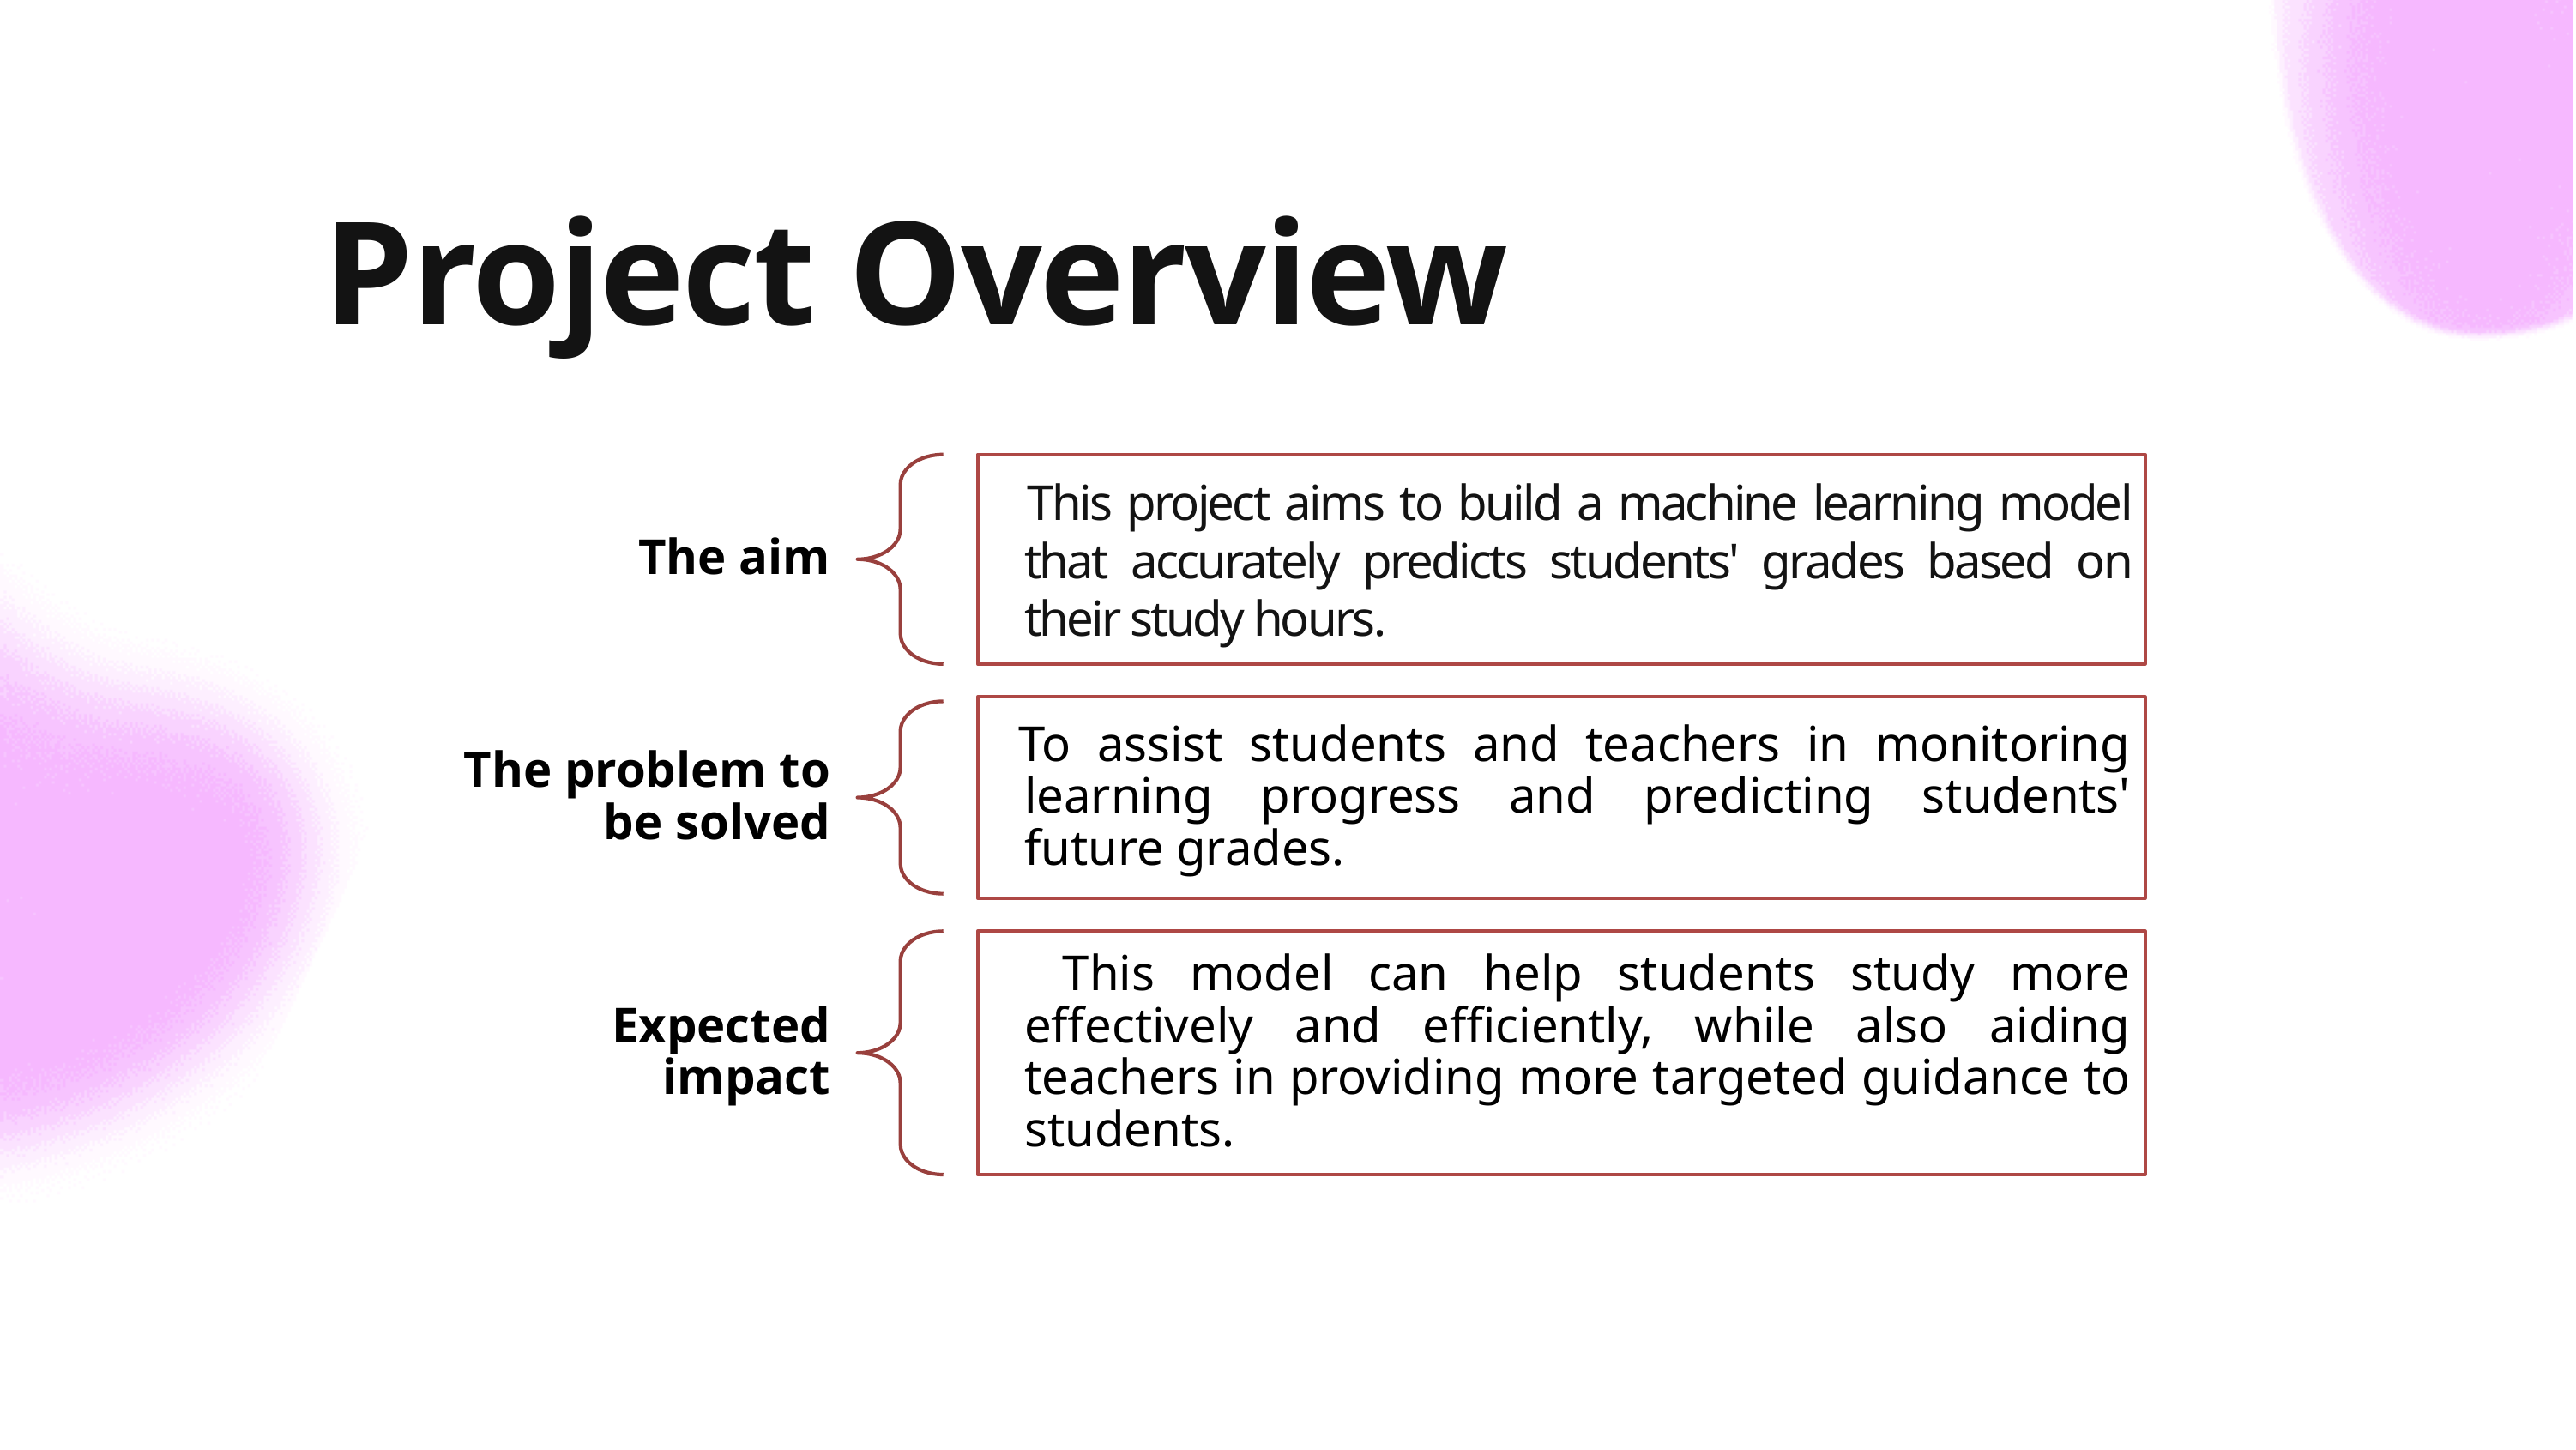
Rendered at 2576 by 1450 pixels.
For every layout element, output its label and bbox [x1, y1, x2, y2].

picture [0, 0, 2574, 1448]
text_box [427, 242, 2145, 1387]
